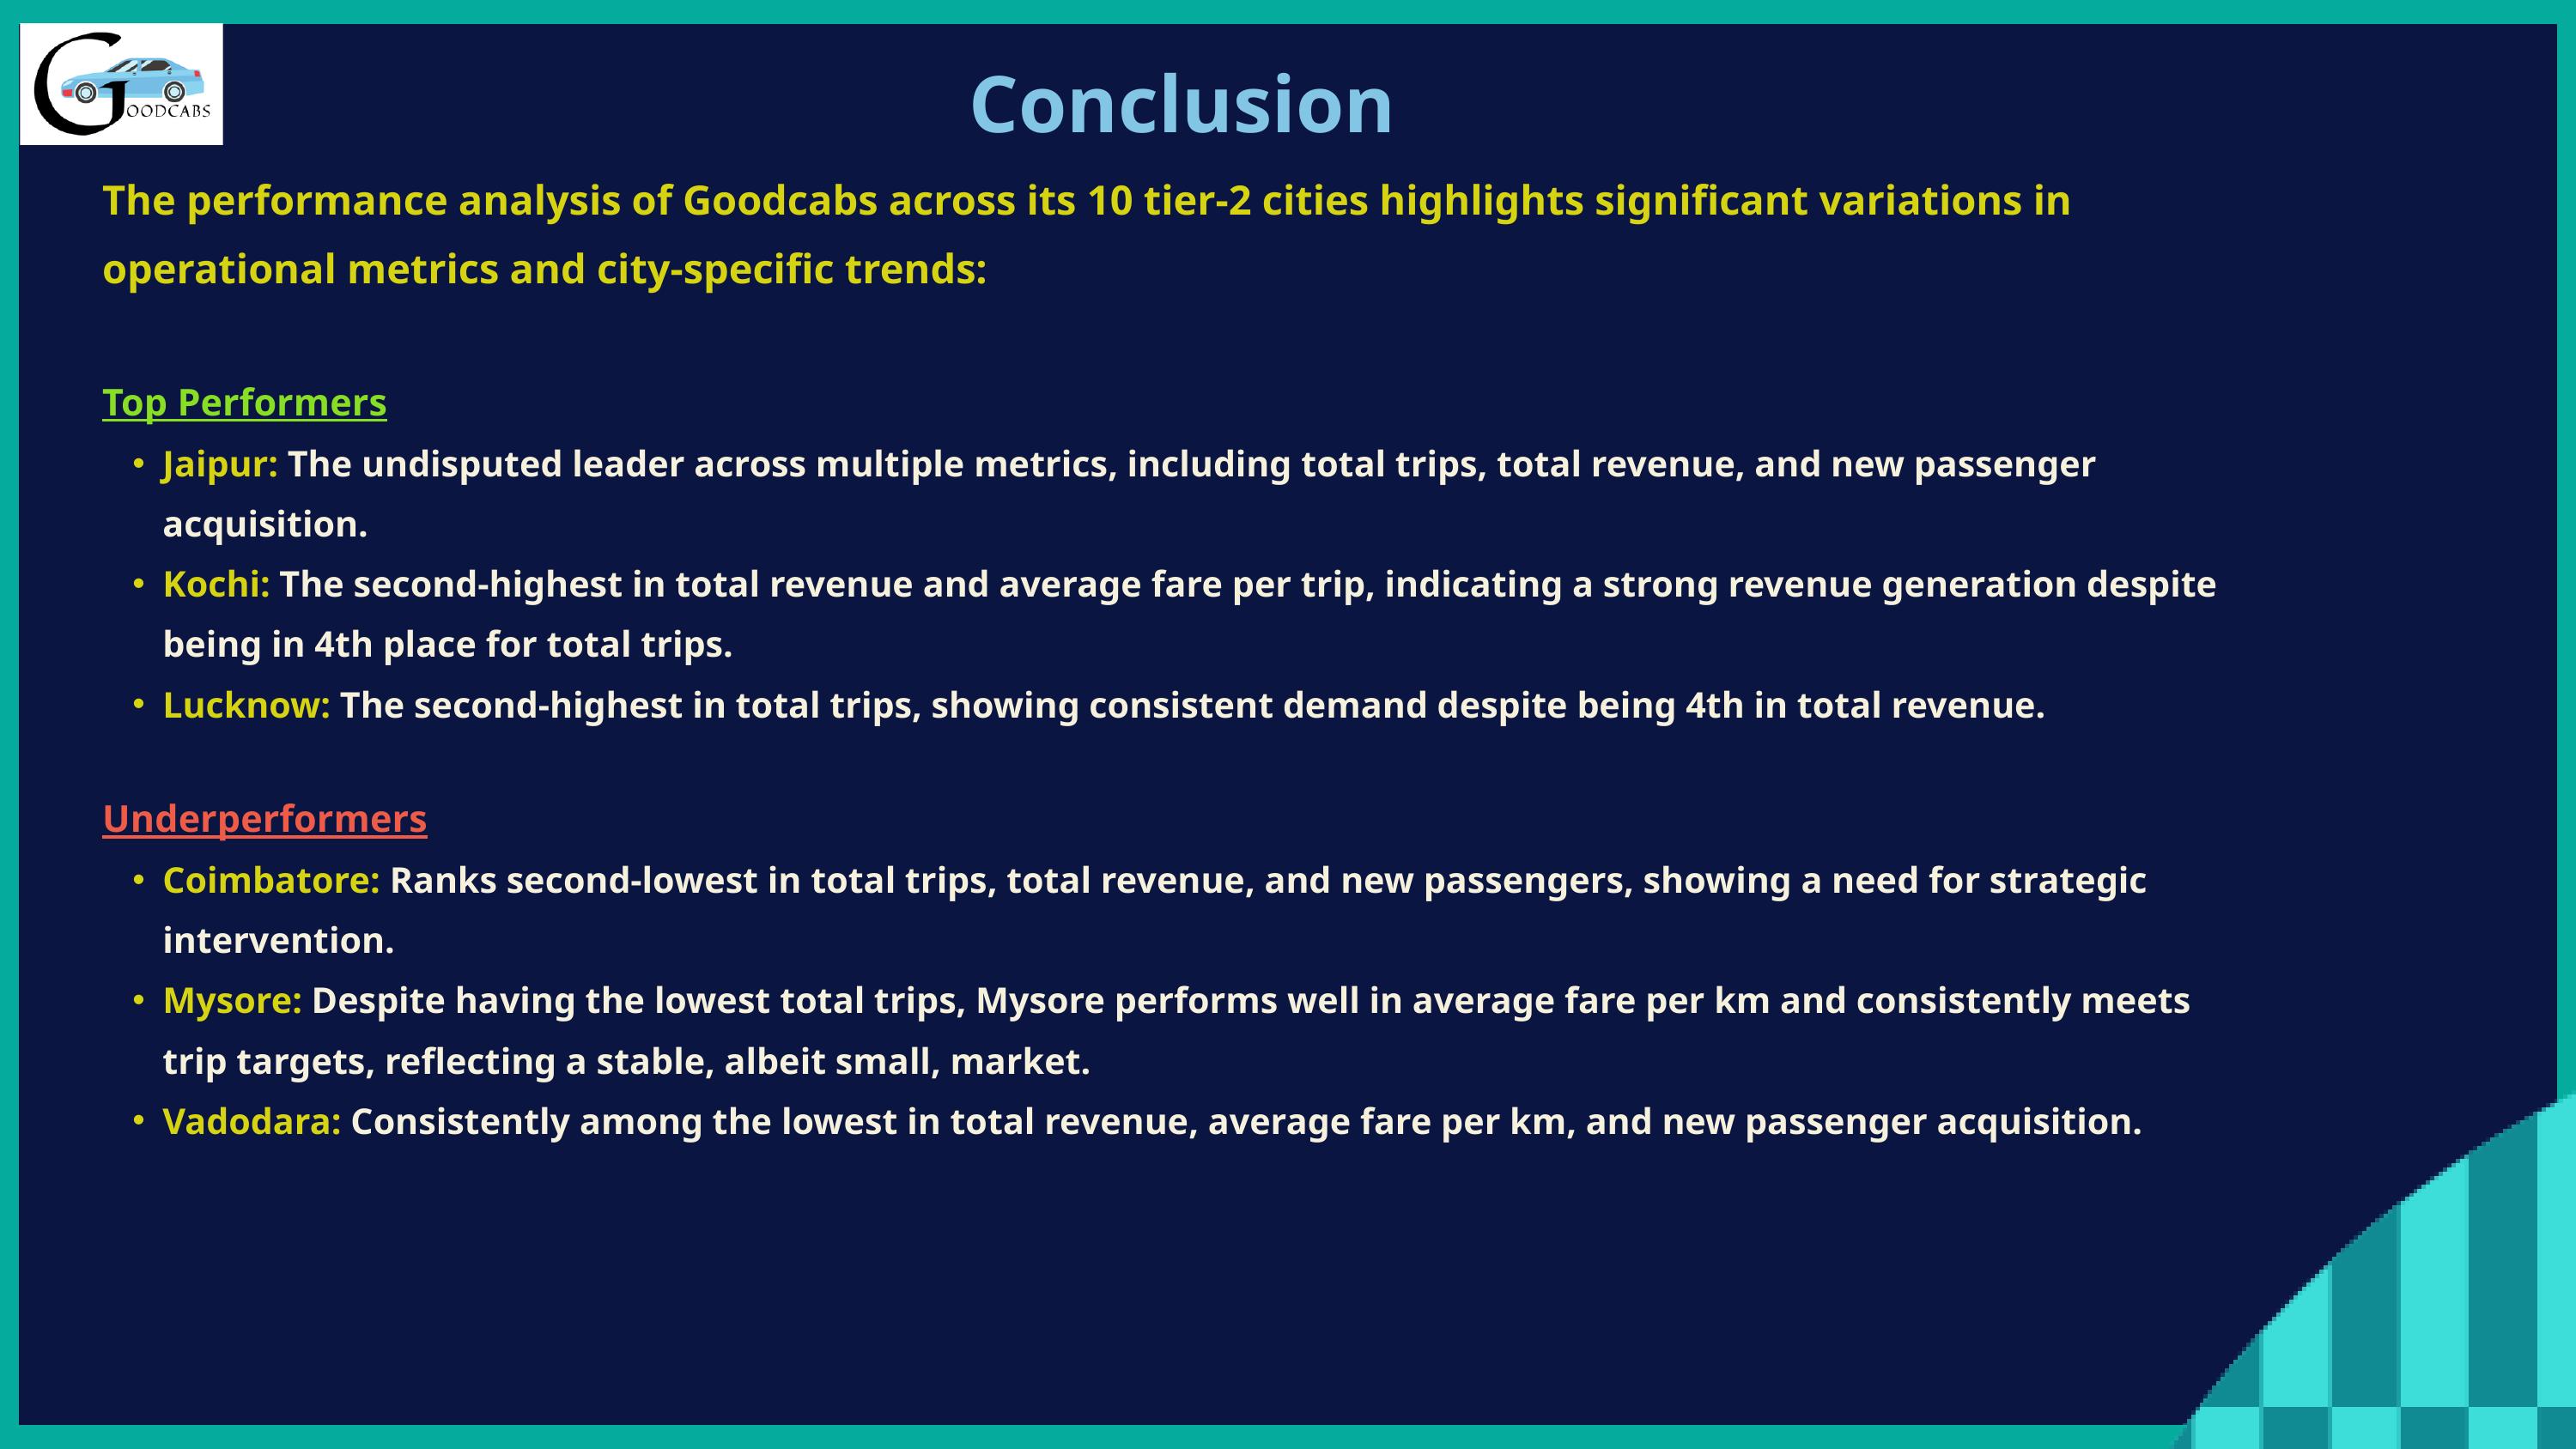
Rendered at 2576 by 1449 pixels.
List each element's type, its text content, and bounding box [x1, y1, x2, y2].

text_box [586, 0, 1990, 1449]
text_box The performance analysis of Goodcabs across its 10 tier-2 cities highlights significant variations in operational metrics and city-specific trends: Top Performers Jaipur: The undisputed leader across multiple metrics, including total trips, total revenue, and new passenger acquisition. Kochi: The second-highest in total revenue and average fare per trip, indicating a strong revenue generation despite being in 4th place for total trips. Lucknow: The second-highest in total trips, showing consistent demand despite being 4th in total revenue. Underperformers Coimbatore: Ranks second-lowest in total trips, total revenue, and new passengers, showing a need for strategic intervention. Mysore: Despite having the lowest total trips, Mysore performs well in average fare per km and consistently meets trip targets, reflecting a stable, albeit small, market. Vadodara: Consistently among the lowest in total revenue, average fare per km, and new passenger acquisition. [102, 154, 580, 1197]
text_box [20, 23, 223, 145]
text_box [1993, 979, 2576, 1449]
text_box The performance analysis of Goodcabs across its 10 tier-2 cities highlights significant variations in operational metrics and city-specific trends: Top Performers Jaipur: The undisputed leader across multiple metrics, including total trips, total revenue, and new passenger acquisition. Kochi: The second-highest in total revenue and average fare per trip, indicating a strong revenue generation despite being in 4th place for total trips. Lucknow: The second-highest in total trips, showing consistent demand despite being 4th in total revenue. Underperformers Coimbatore: Ranks second-lowest in total trips, total revenue, and new passengers, showing a need for strategic intervention. Mysore: Despite having the lowest total trips, Mysore performs well in average fare per km and consistently meets trip targets, reflecting a stable, albeit small, market. Vadodara: Consistently among the lowest in total revenue, average fare per km, and new passenger acquisition. [1993, 154, 2230, 1197]
